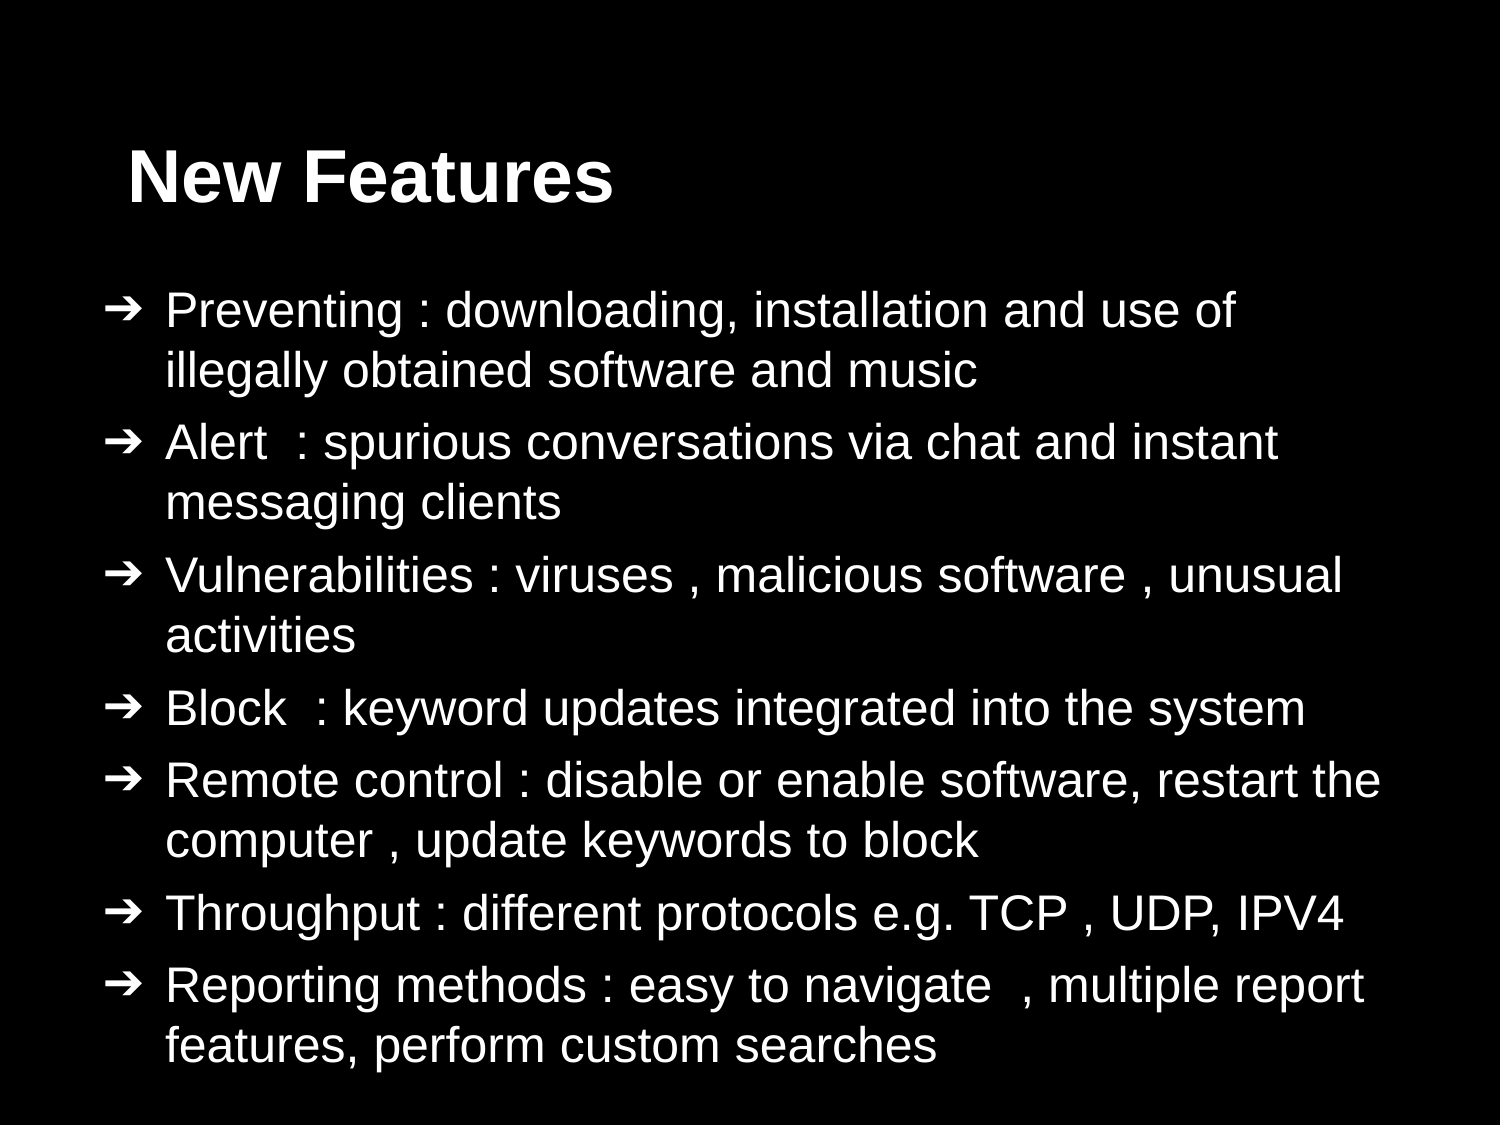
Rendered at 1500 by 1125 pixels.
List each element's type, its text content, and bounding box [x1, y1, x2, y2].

title New Features [75, 45, 1425, 233]
list Preventing : downloading, installation and use of illegally obtained software and music Alert : spurious conversations via chat and instant messaging clients Vulnerabilities : viruses , malicious software , unusual activities Block : keyword updates integrated into the system Remote control : disable or enable software, restart the computer , update keywords to block Throughput : different protocols e.g. TCP , UDP, IPV4 Reporting methods : easy to navigate , multiple report features, perform custom searches [75, 262, 1425, 1078]
